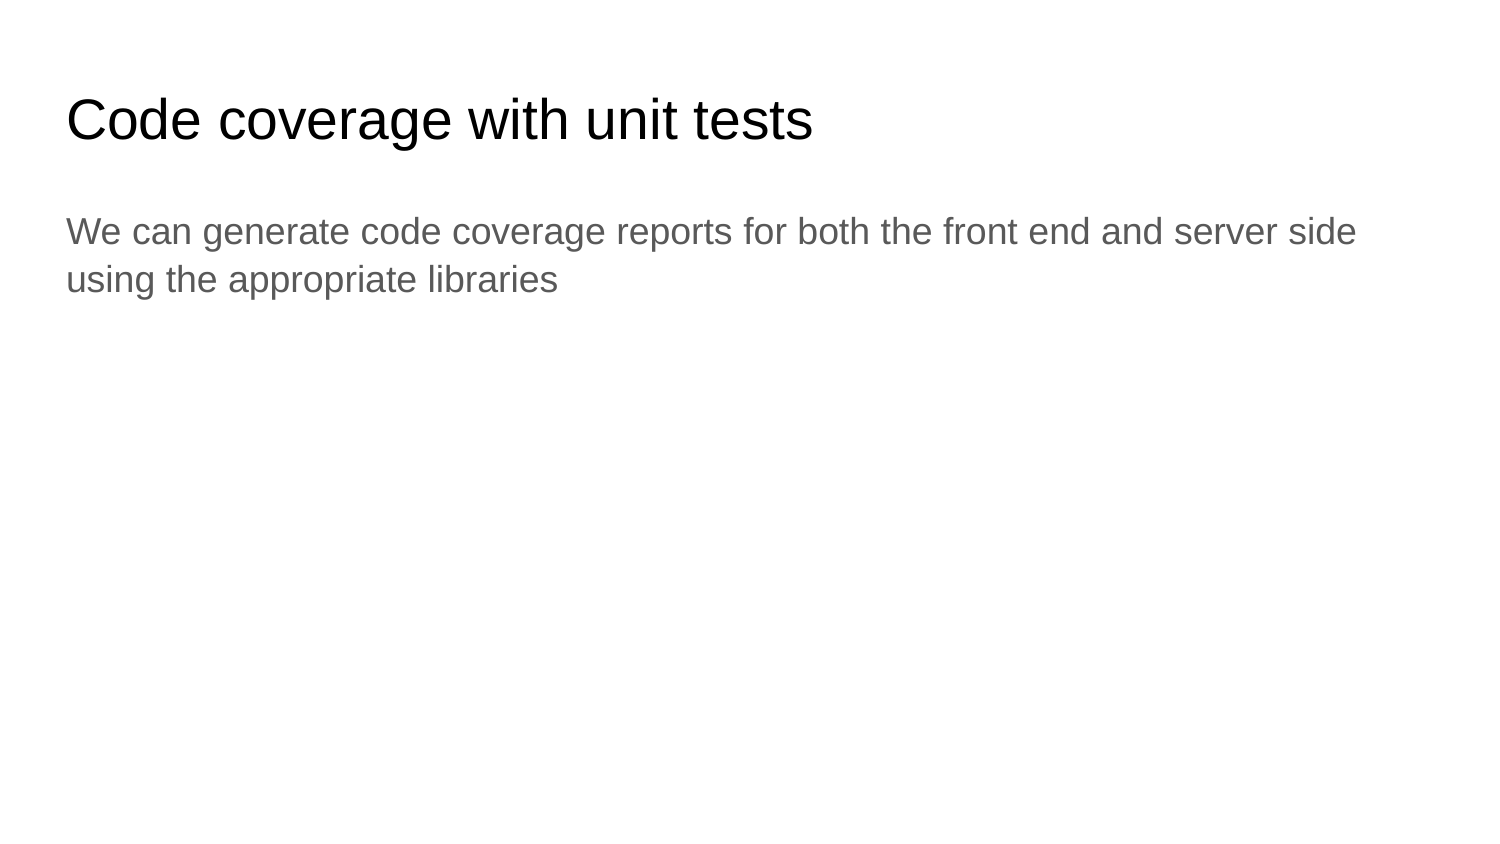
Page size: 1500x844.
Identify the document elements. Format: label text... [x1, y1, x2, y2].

list We can generate code coverage reports for both the front end and server side using the appropriate libraries [51, 189, 1449, 750]
title Code coverage with unit tests [51, 72, 1449, 167]
